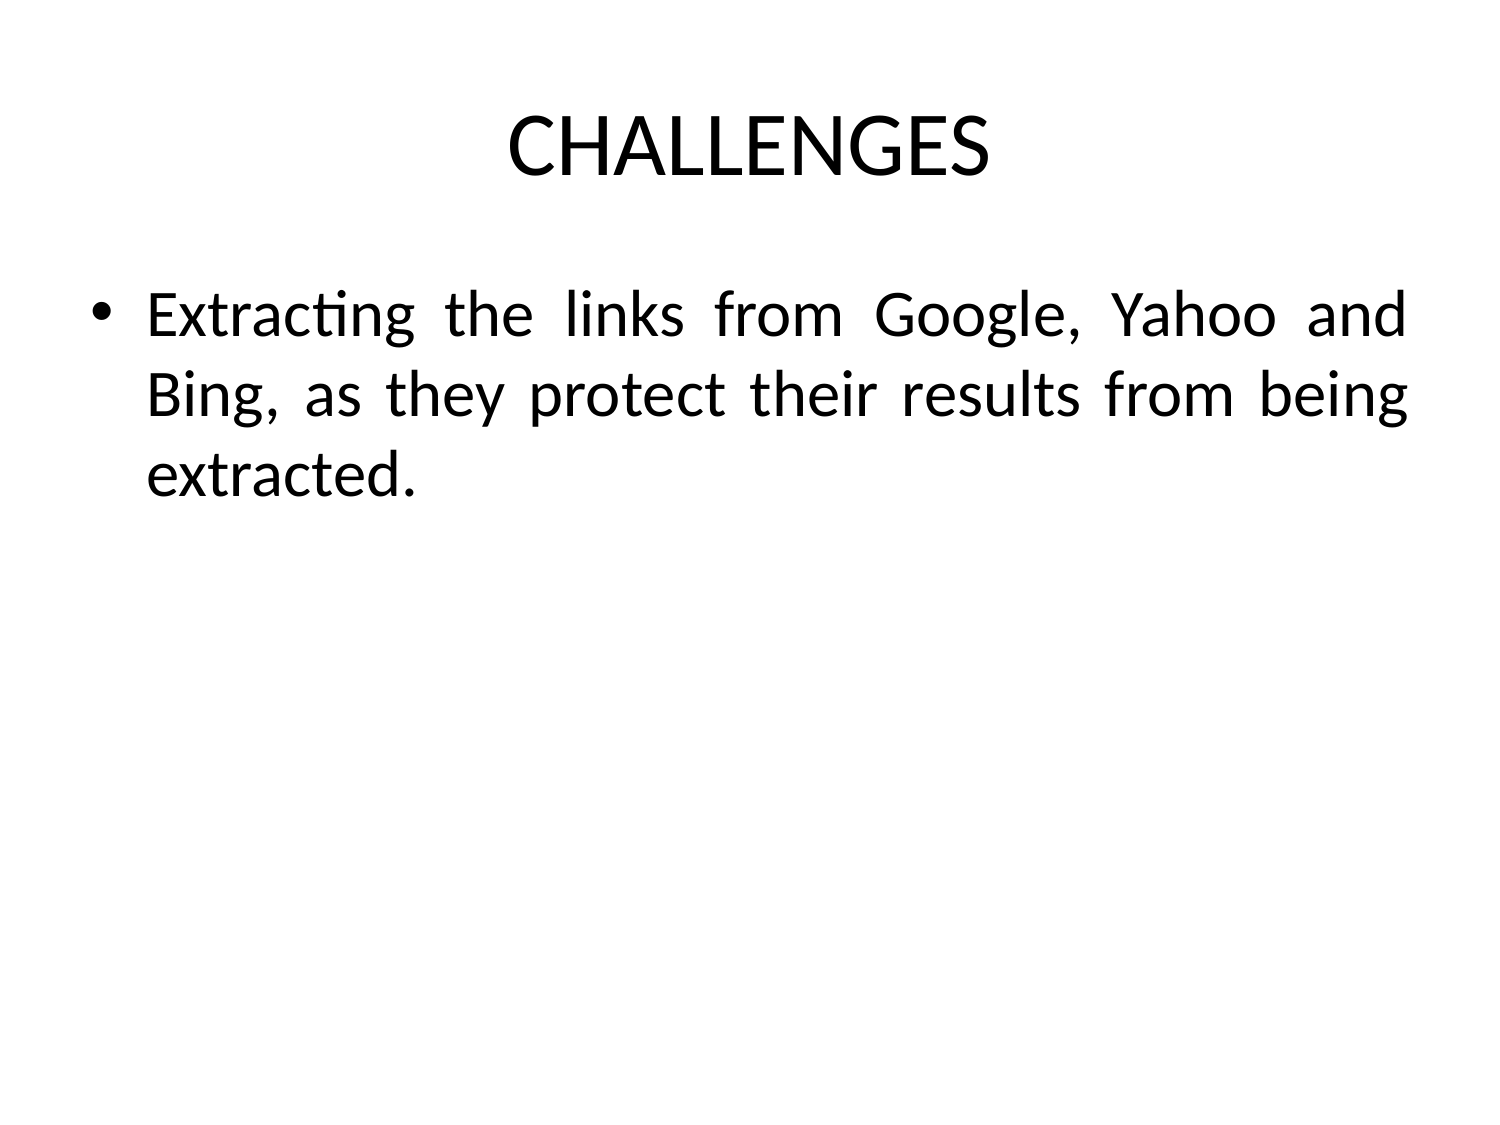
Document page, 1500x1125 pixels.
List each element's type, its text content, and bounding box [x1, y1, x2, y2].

list Extracting the links from Google, Yahoo and Bing, as they protect their results from being extracted. [75, 262, 1425, 1005]
title CHALLENGES [75, 45, 1425, 233]
